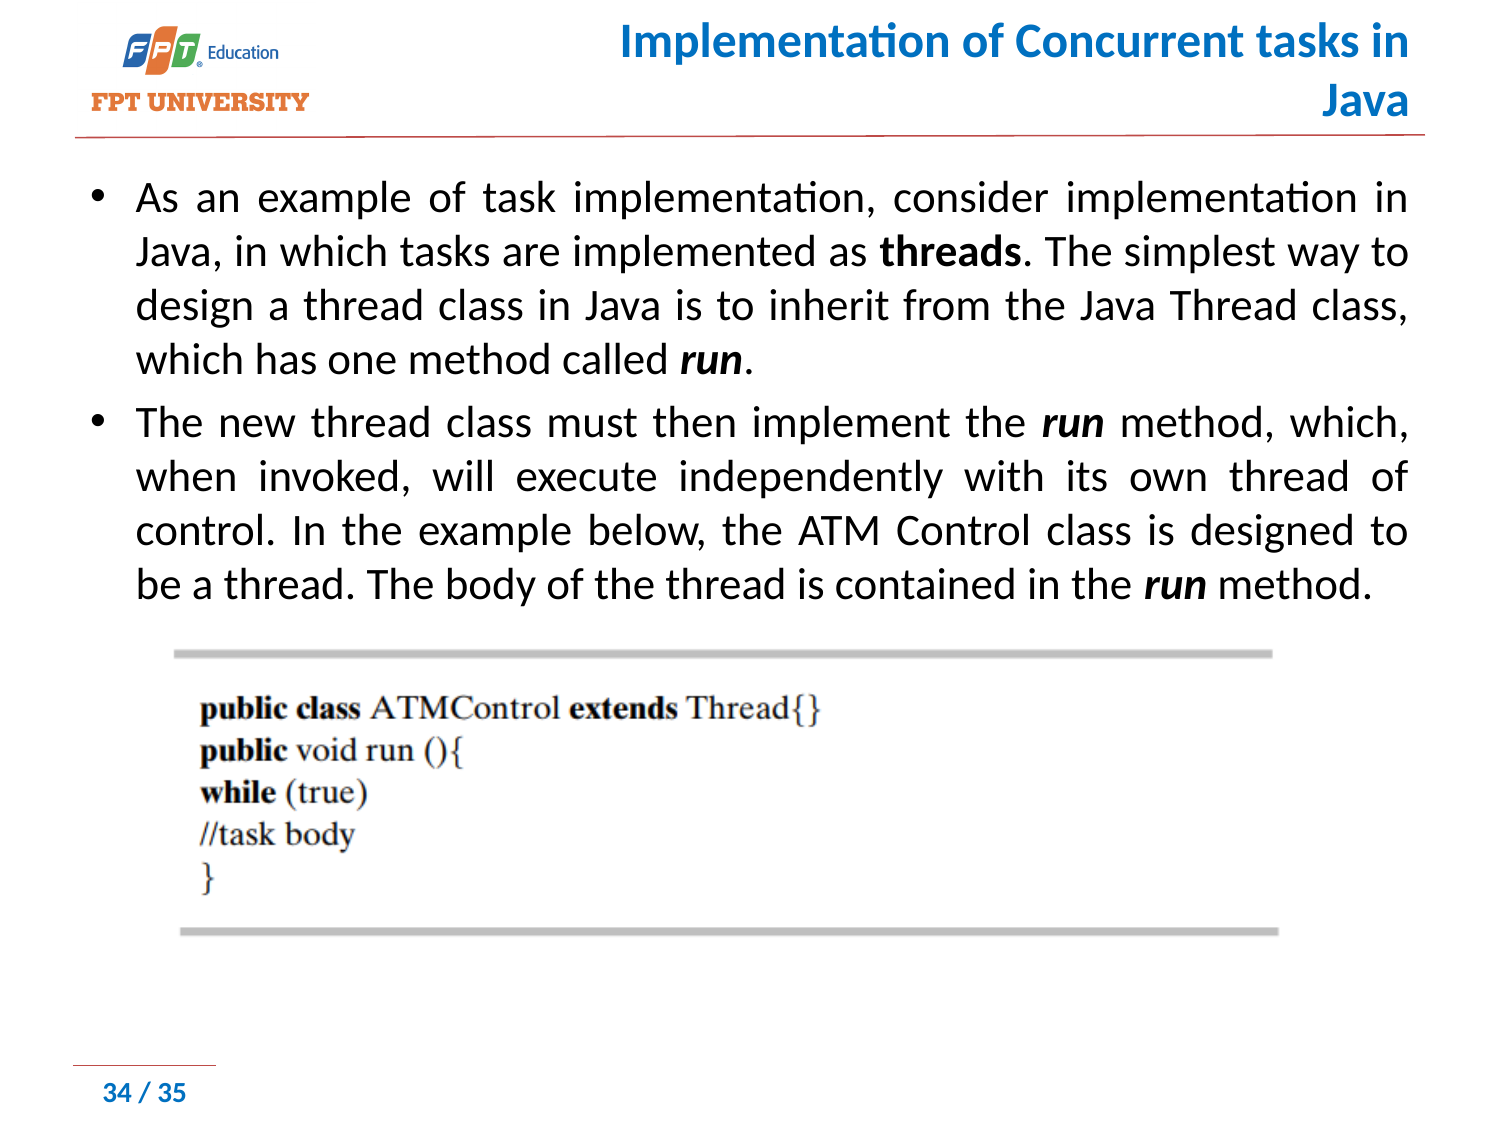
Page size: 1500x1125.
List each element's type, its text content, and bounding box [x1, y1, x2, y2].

title Implementation of Concurrent tasks in Java [572, 0, 1425, 135]
picture [77, 2, 316, 133]
list As an example of task implementation, consider implementation in Java, in which tasks are implemented as threads. The simplest way to design a thread class in Java is to inherit from the Java Thread class, which has one method called run. The new thread class must then implement the run method, which, when invoked, will execute independently with its own thread of control. In the example below, the ATM Control class is designed to be a thread. The body of the thread is contained in the run method. [75, 160, 1425, 622]
picture [170, 643, 1286, 939]
